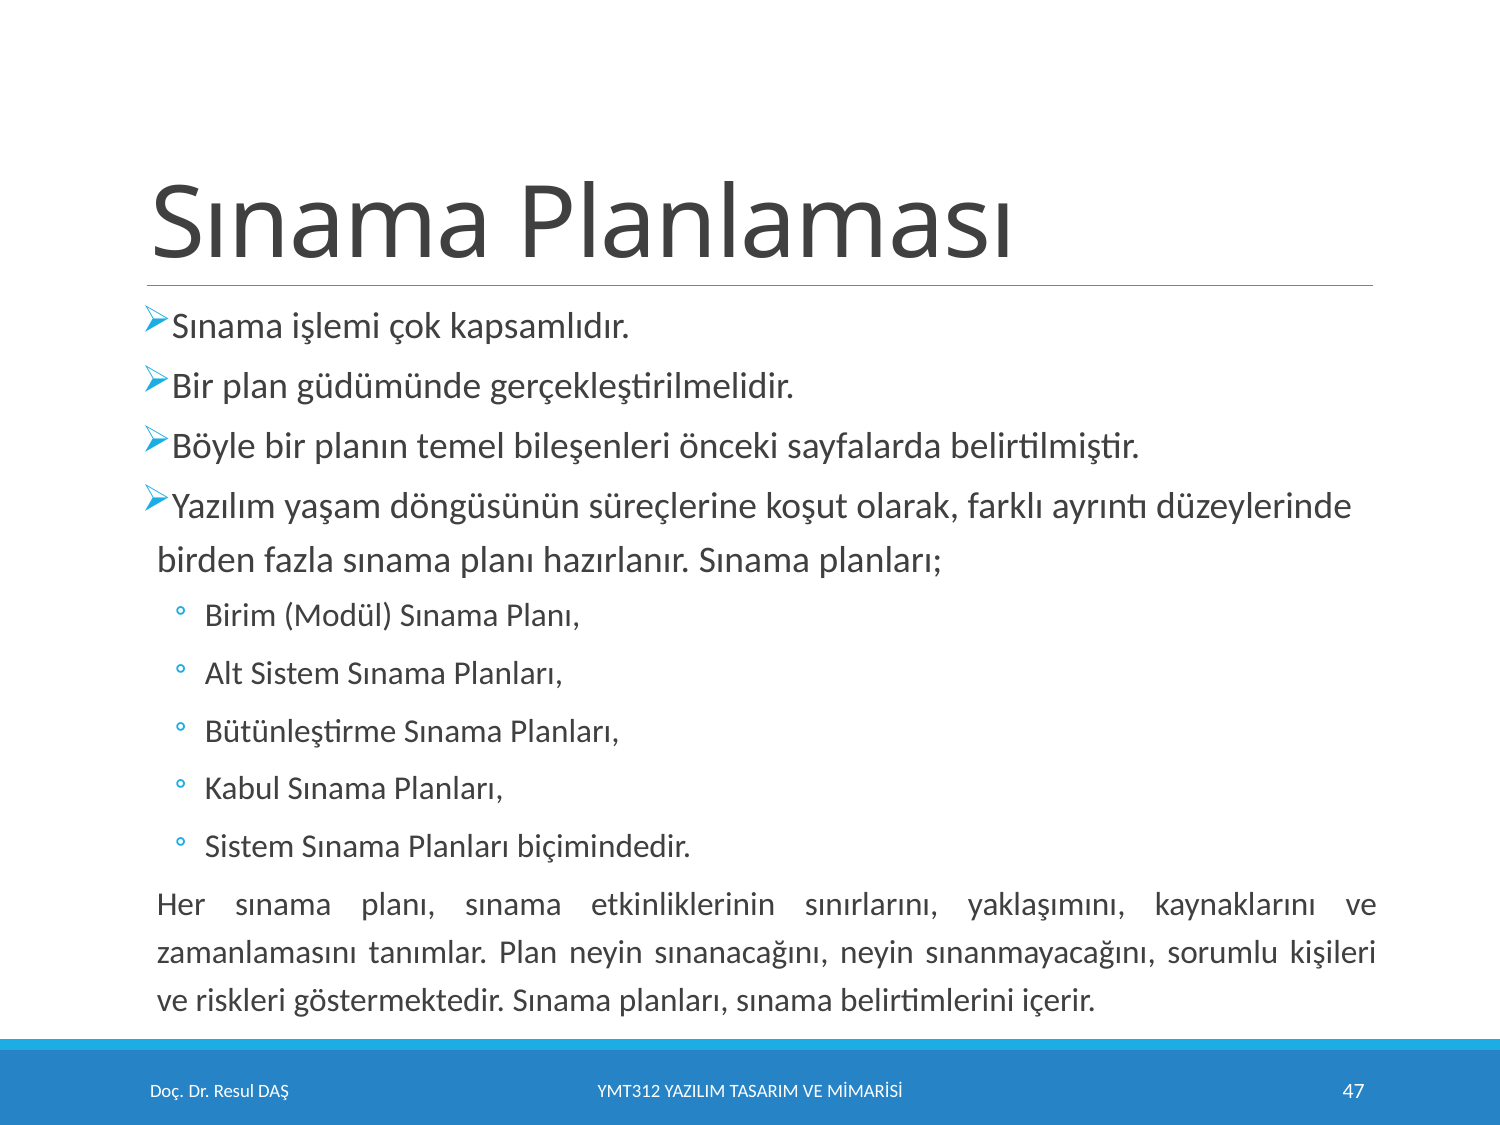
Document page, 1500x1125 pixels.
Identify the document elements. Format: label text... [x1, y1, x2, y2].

footer YMT312 Yazılım Tasarım ve Mimarisi [453, 1059, 1047, 1120]
slide_number 47 [1218, 1059, 1380, 1120]
slide_number Doç. Dr. Resul DAŞ [135, 1059, 440, 1120]
list Sınama işlemi çok kapsamlıdır. Bir plan güdümünde gerçekleştirilmelidir. Böyle bir planın temel bileşenleri önceki sayfalarda belirtilmiştir. Yazılım yaşam döngüsünün süreçlerine koşut olarak, farklı ayrıntı düzeylerinde birden fazla sınama planı hazırlanır. Sınama planları; Birim (Modül) Sınama Planı, Alt Sistem Sınama Planları, Bütünleştirme Sınama Planları, Kabul Sınama Planları, Sistem Sınama Planları biçimindedir. Her sınama planı, sınama etkinliklerinin sınırlarını, yaklaşımını, kaynaklarını ve zamanlamasını tanımlar. Plan neyin sınanacağını, neyin sınanmayacağını, sorumlu kişileri ve riskleri göstermektedir. Sınama planları, sınama belirtimlerini içerir. [141, 285, 1380, 1099]
title Sınama Planlaması [135, 47, 1373, 285]
